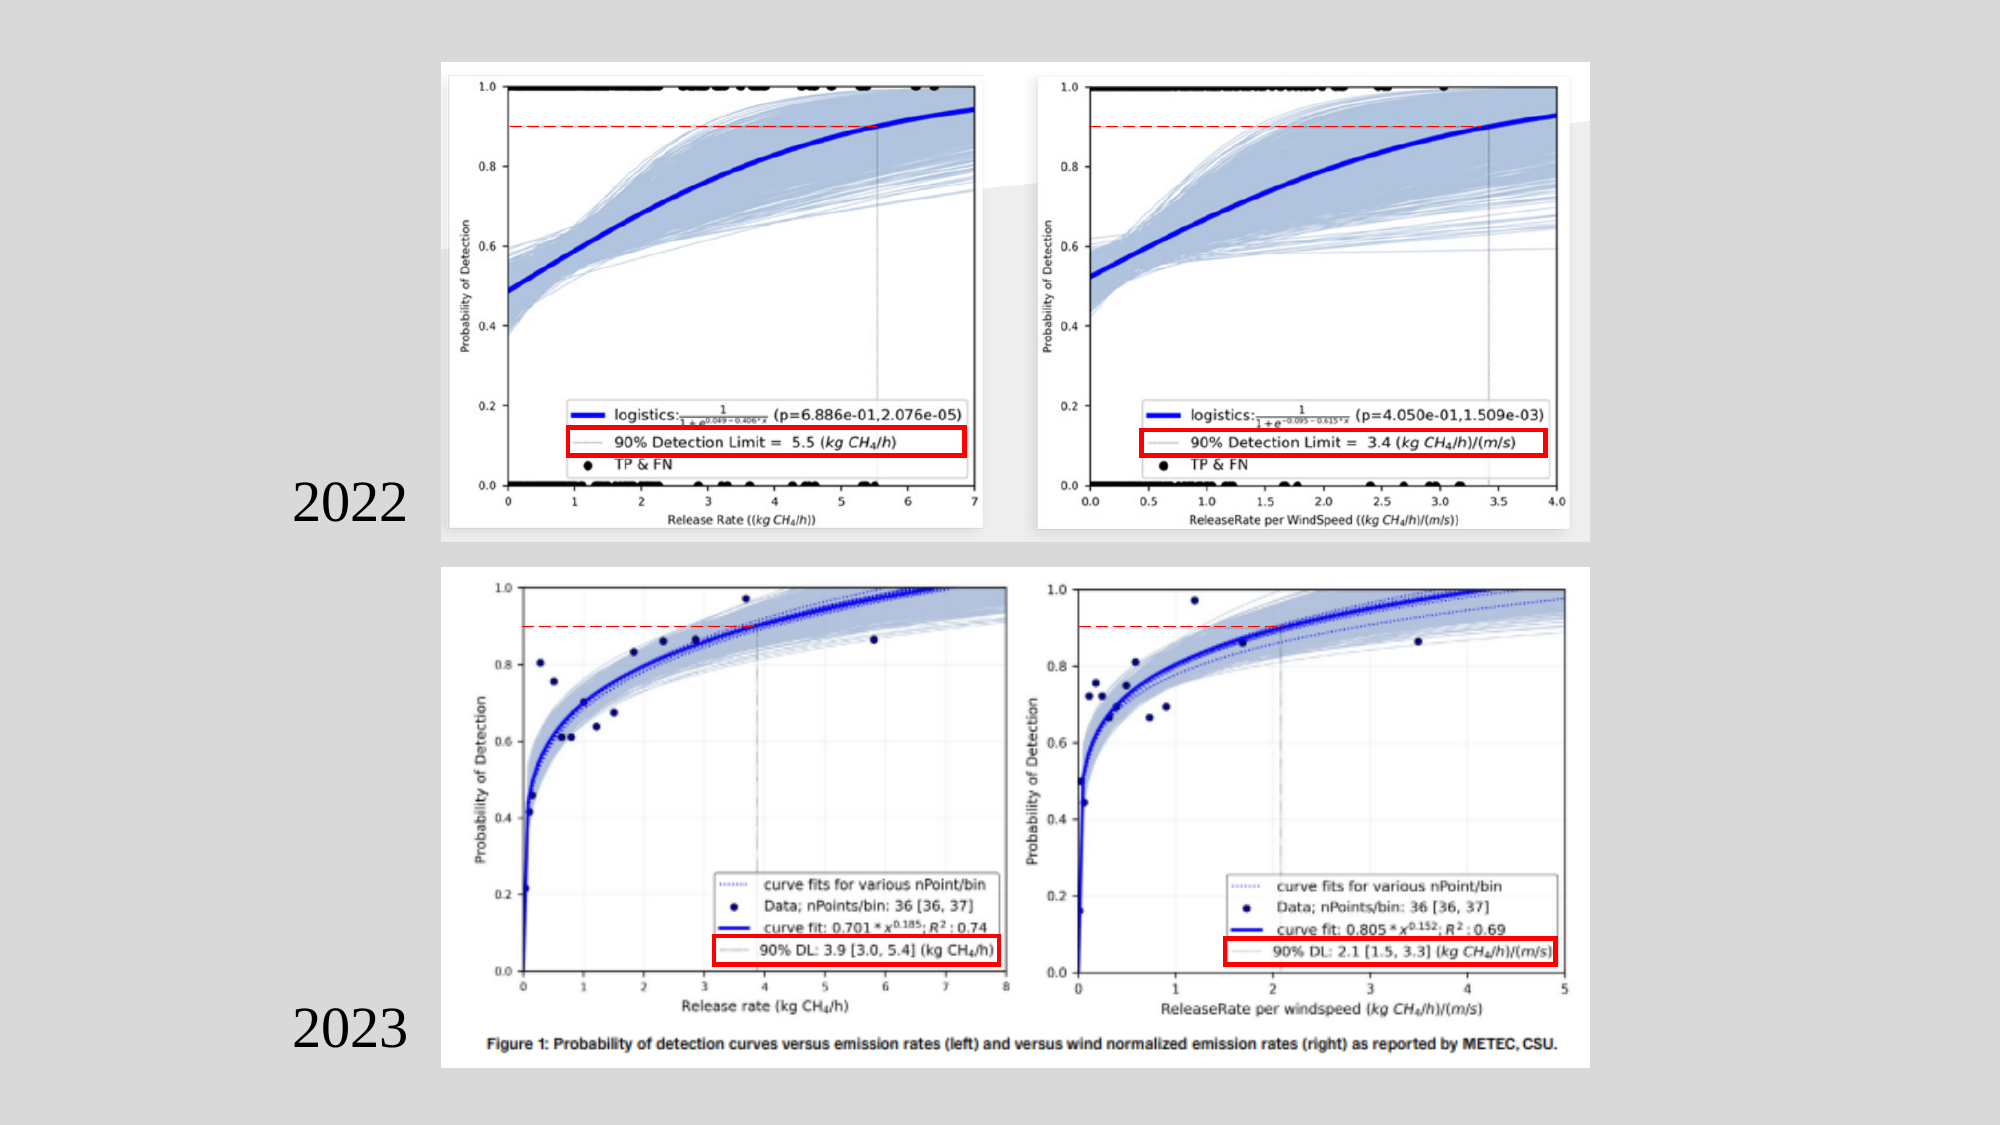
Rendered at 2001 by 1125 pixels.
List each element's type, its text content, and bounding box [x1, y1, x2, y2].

text_box 2022 [241, 455, 424, 541]
picture [440, 62, 1590, 542]
text_box 2023 [241, 982, 424, 1067]
picture [440, 566, 1590, 1069]
